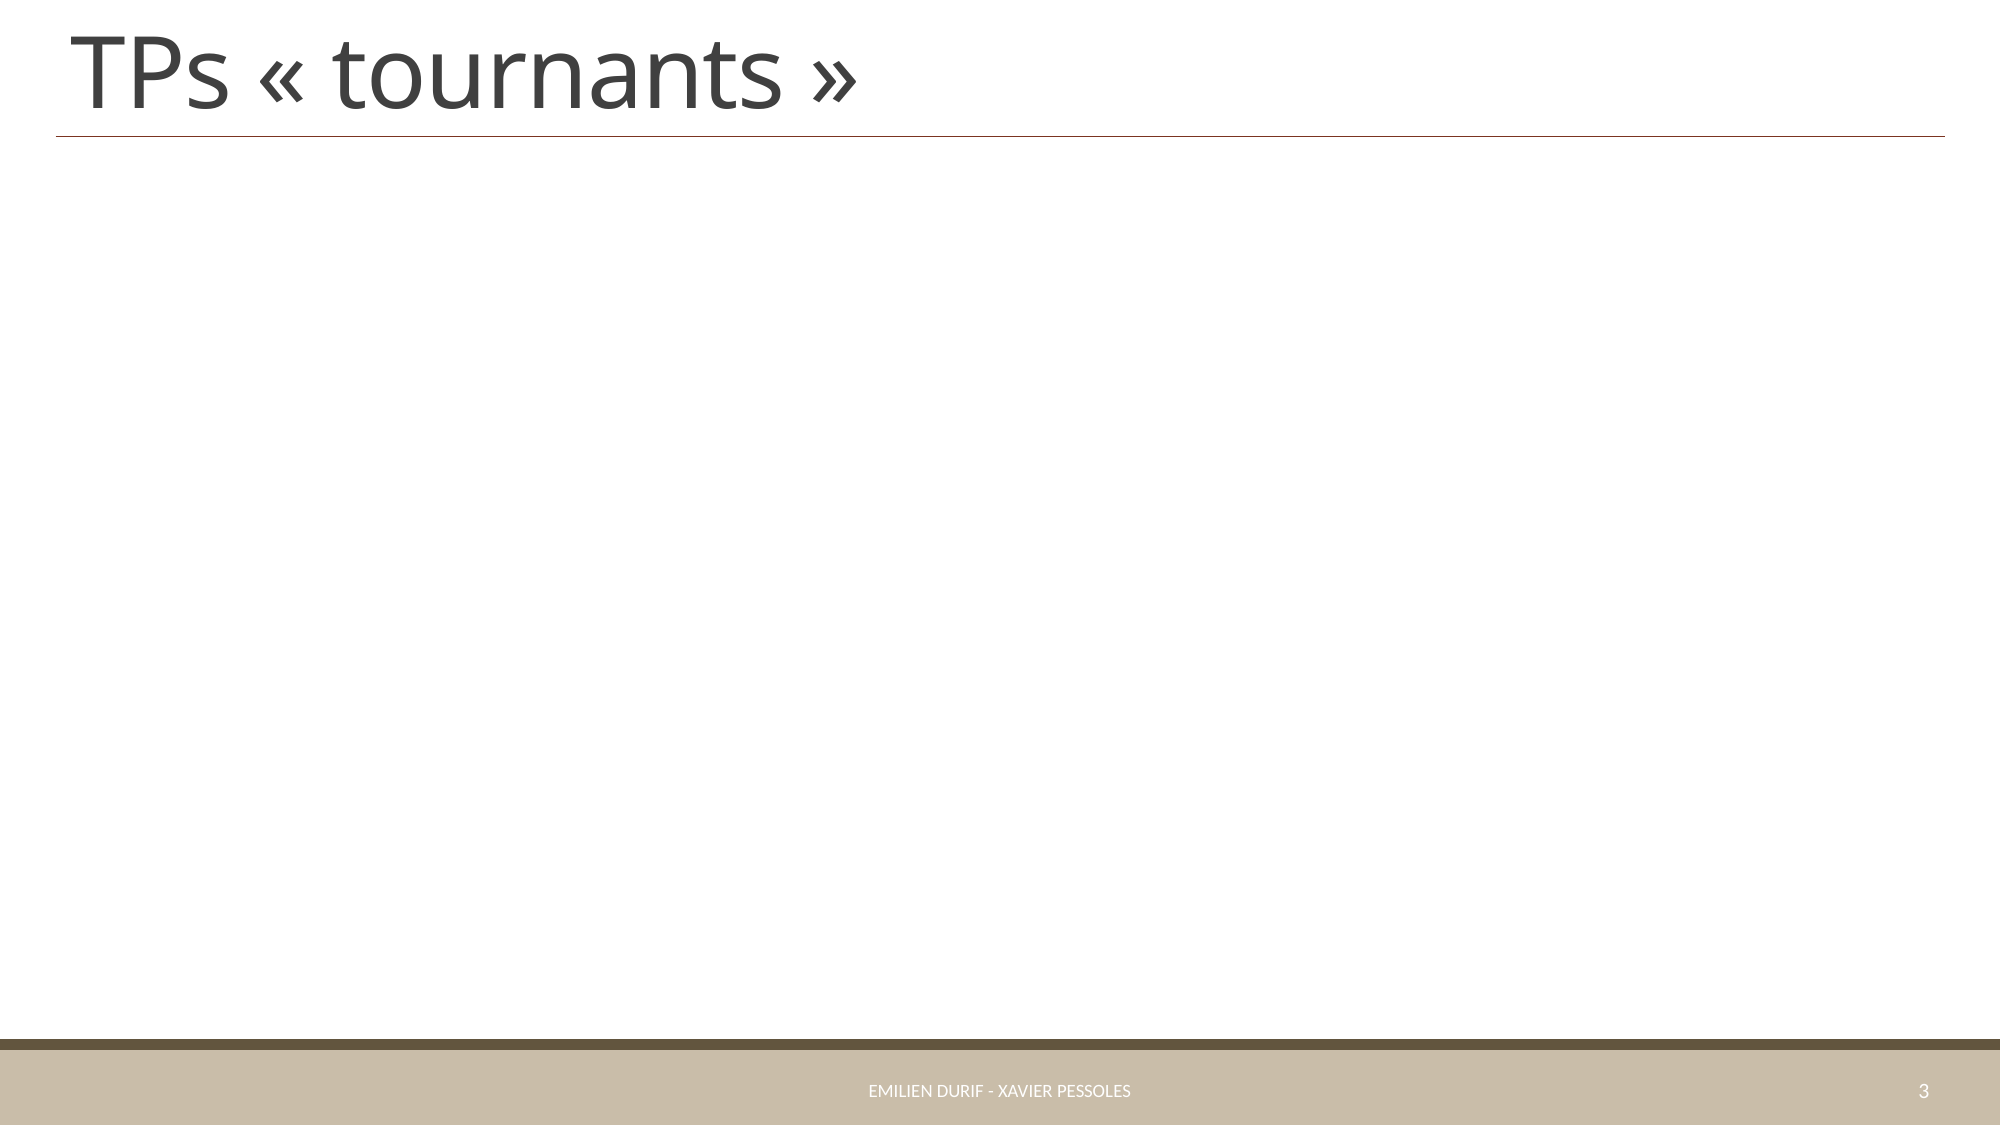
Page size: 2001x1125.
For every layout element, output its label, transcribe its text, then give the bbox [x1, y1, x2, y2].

title TPs « tournants » [55, 5, 1946, 137]
footer Emilien Durif - Xavier Pessoles [409, 1059, 1591, 1120]
slide_number 3 [1709, 1059, 1945, 1120]
